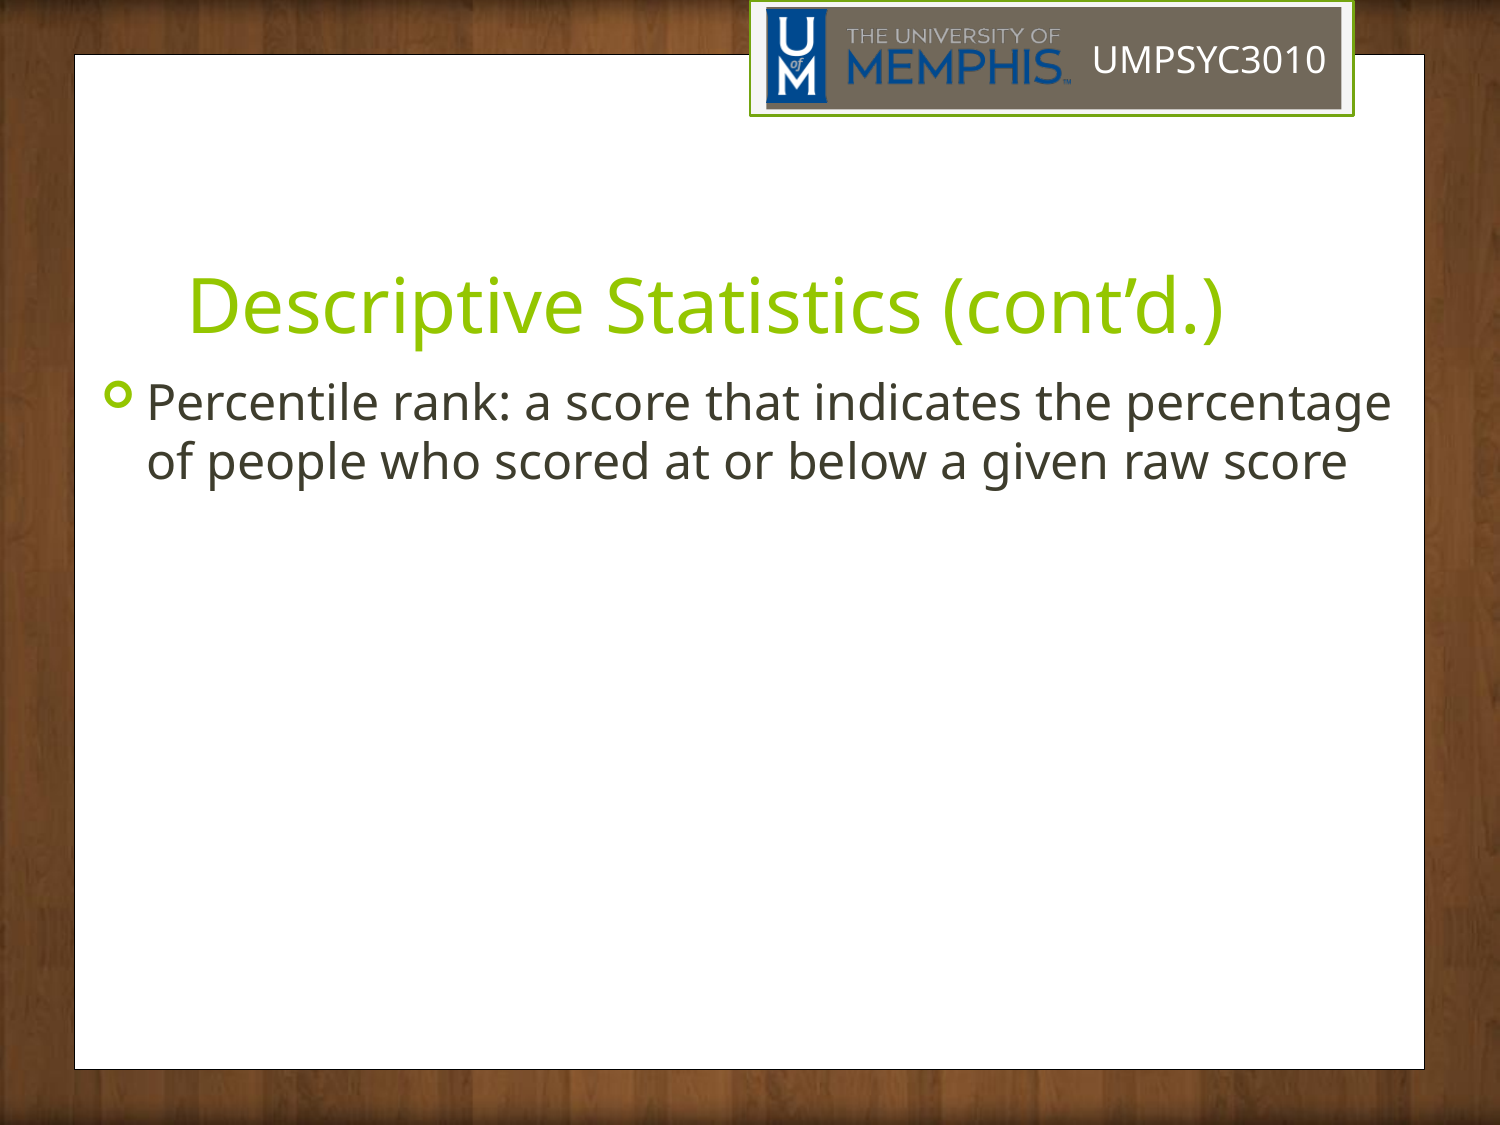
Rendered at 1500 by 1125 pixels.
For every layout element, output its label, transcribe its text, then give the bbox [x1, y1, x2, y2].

picture [0, 0, 1500, 1125]
list Percentile rank: a score that indicates the percentage of people who scored at or below a given raw score [75, 362, 1425, 1000]
picture [766, 9, 1071, 103]
title Descriptive Statistics (cont’d.) [171, 168, 1324, 357]
